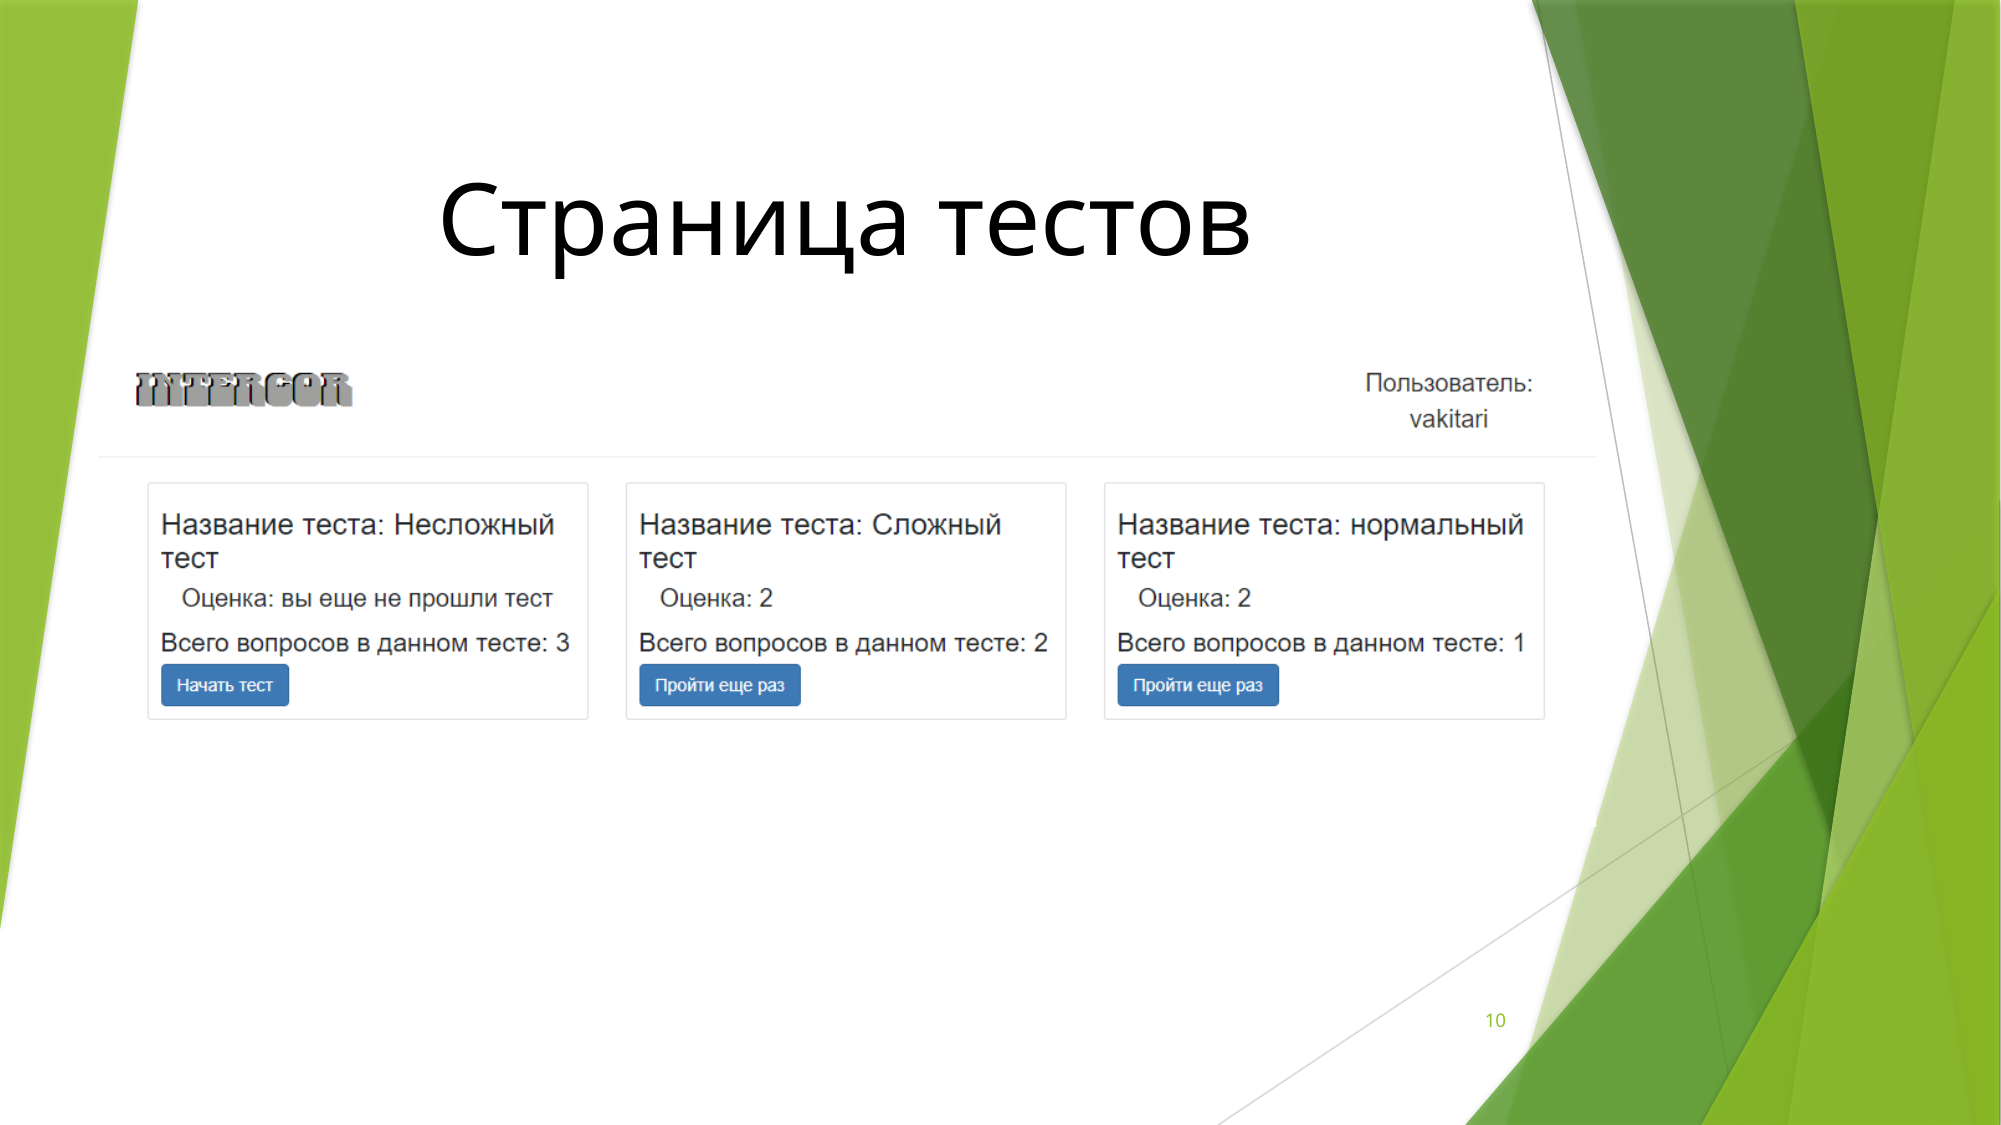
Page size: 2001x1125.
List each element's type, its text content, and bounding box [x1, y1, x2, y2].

slide_number 10 [1409, 991, 1522, 1051]
text_box Страница тестов [422, 148, 1269, 284]
picture [97, 363, 1596, 828]
